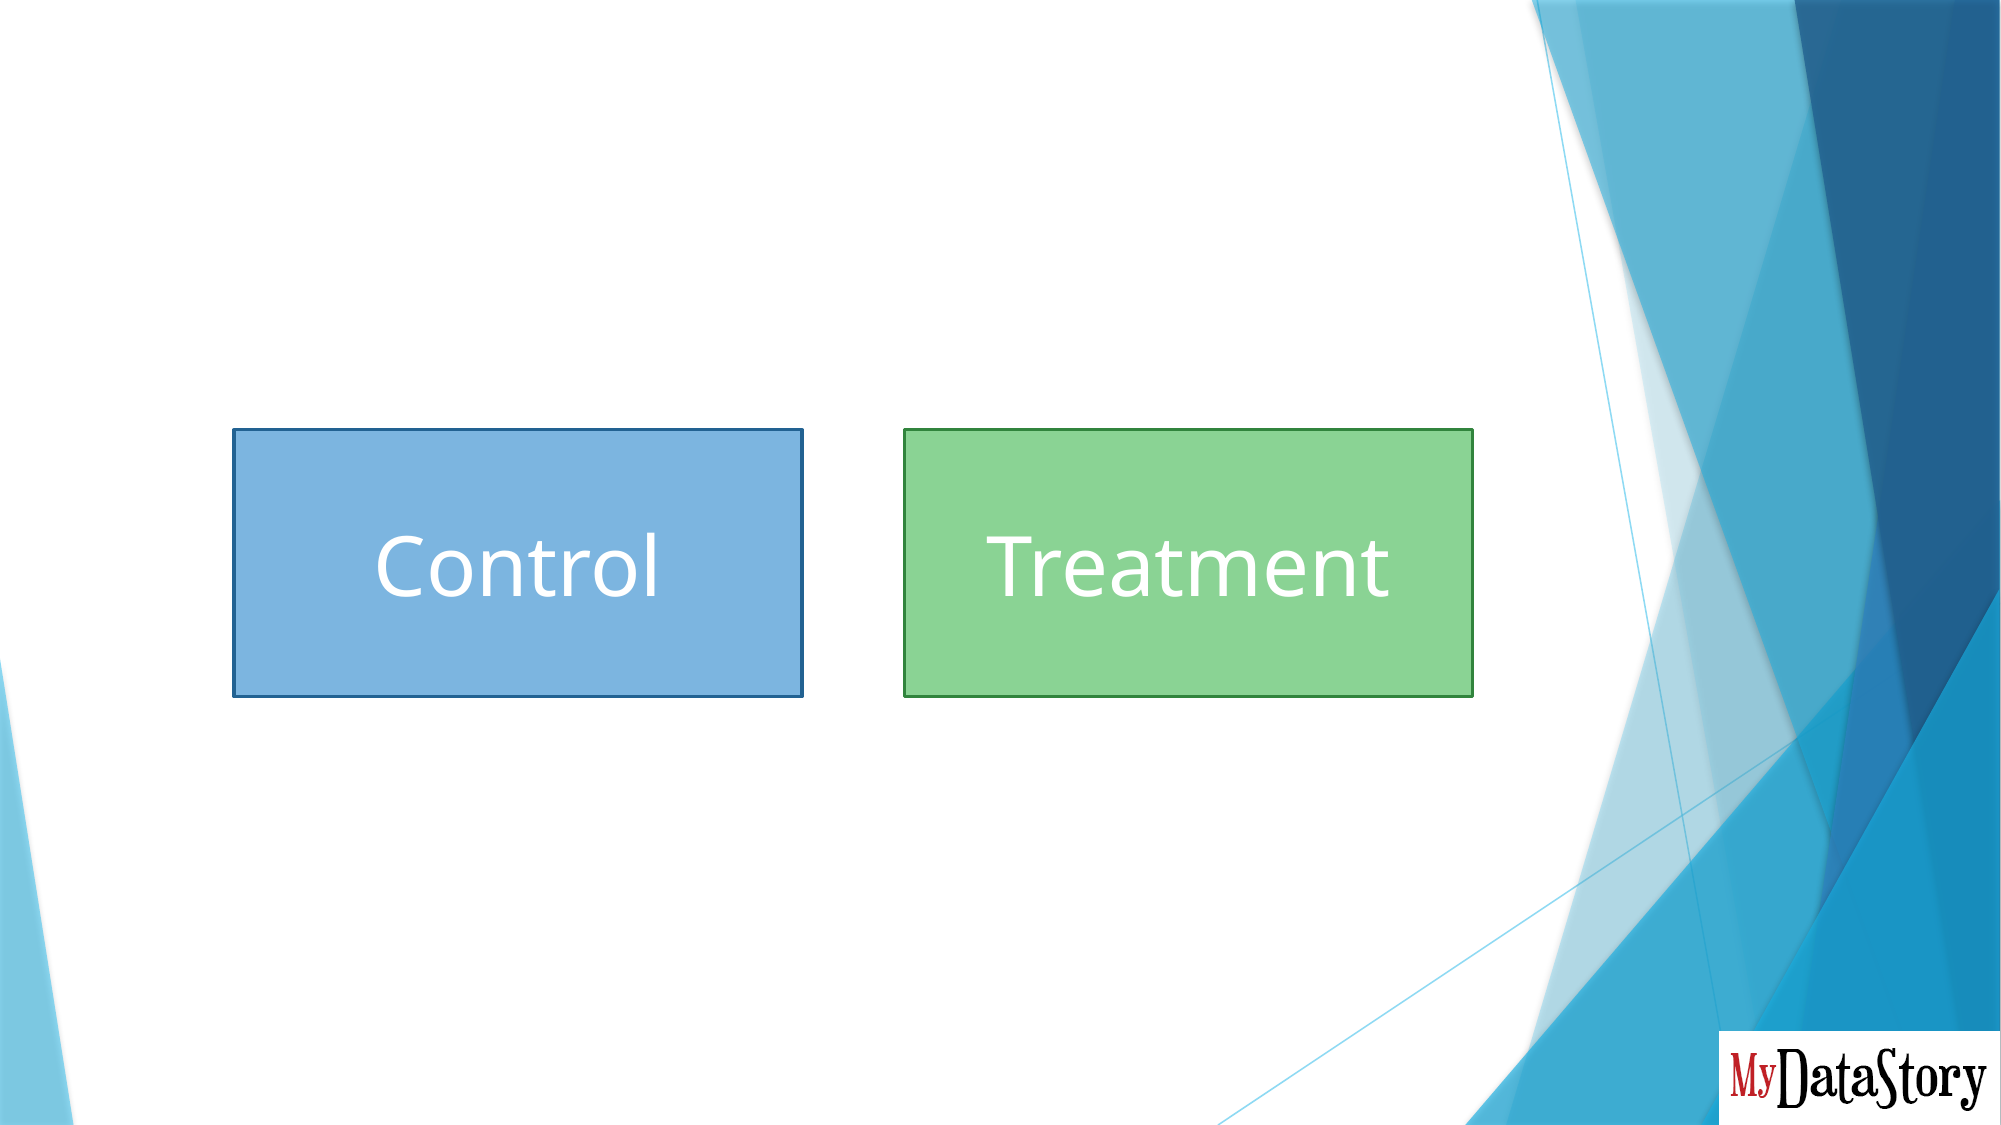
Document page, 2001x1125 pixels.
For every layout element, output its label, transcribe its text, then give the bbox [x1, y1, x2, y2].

picture [1718, 1030, 2000, 1125]
text_box Control [232, 428, 804, 698]
text_box Treatment [903, 428, 1474, 698]
